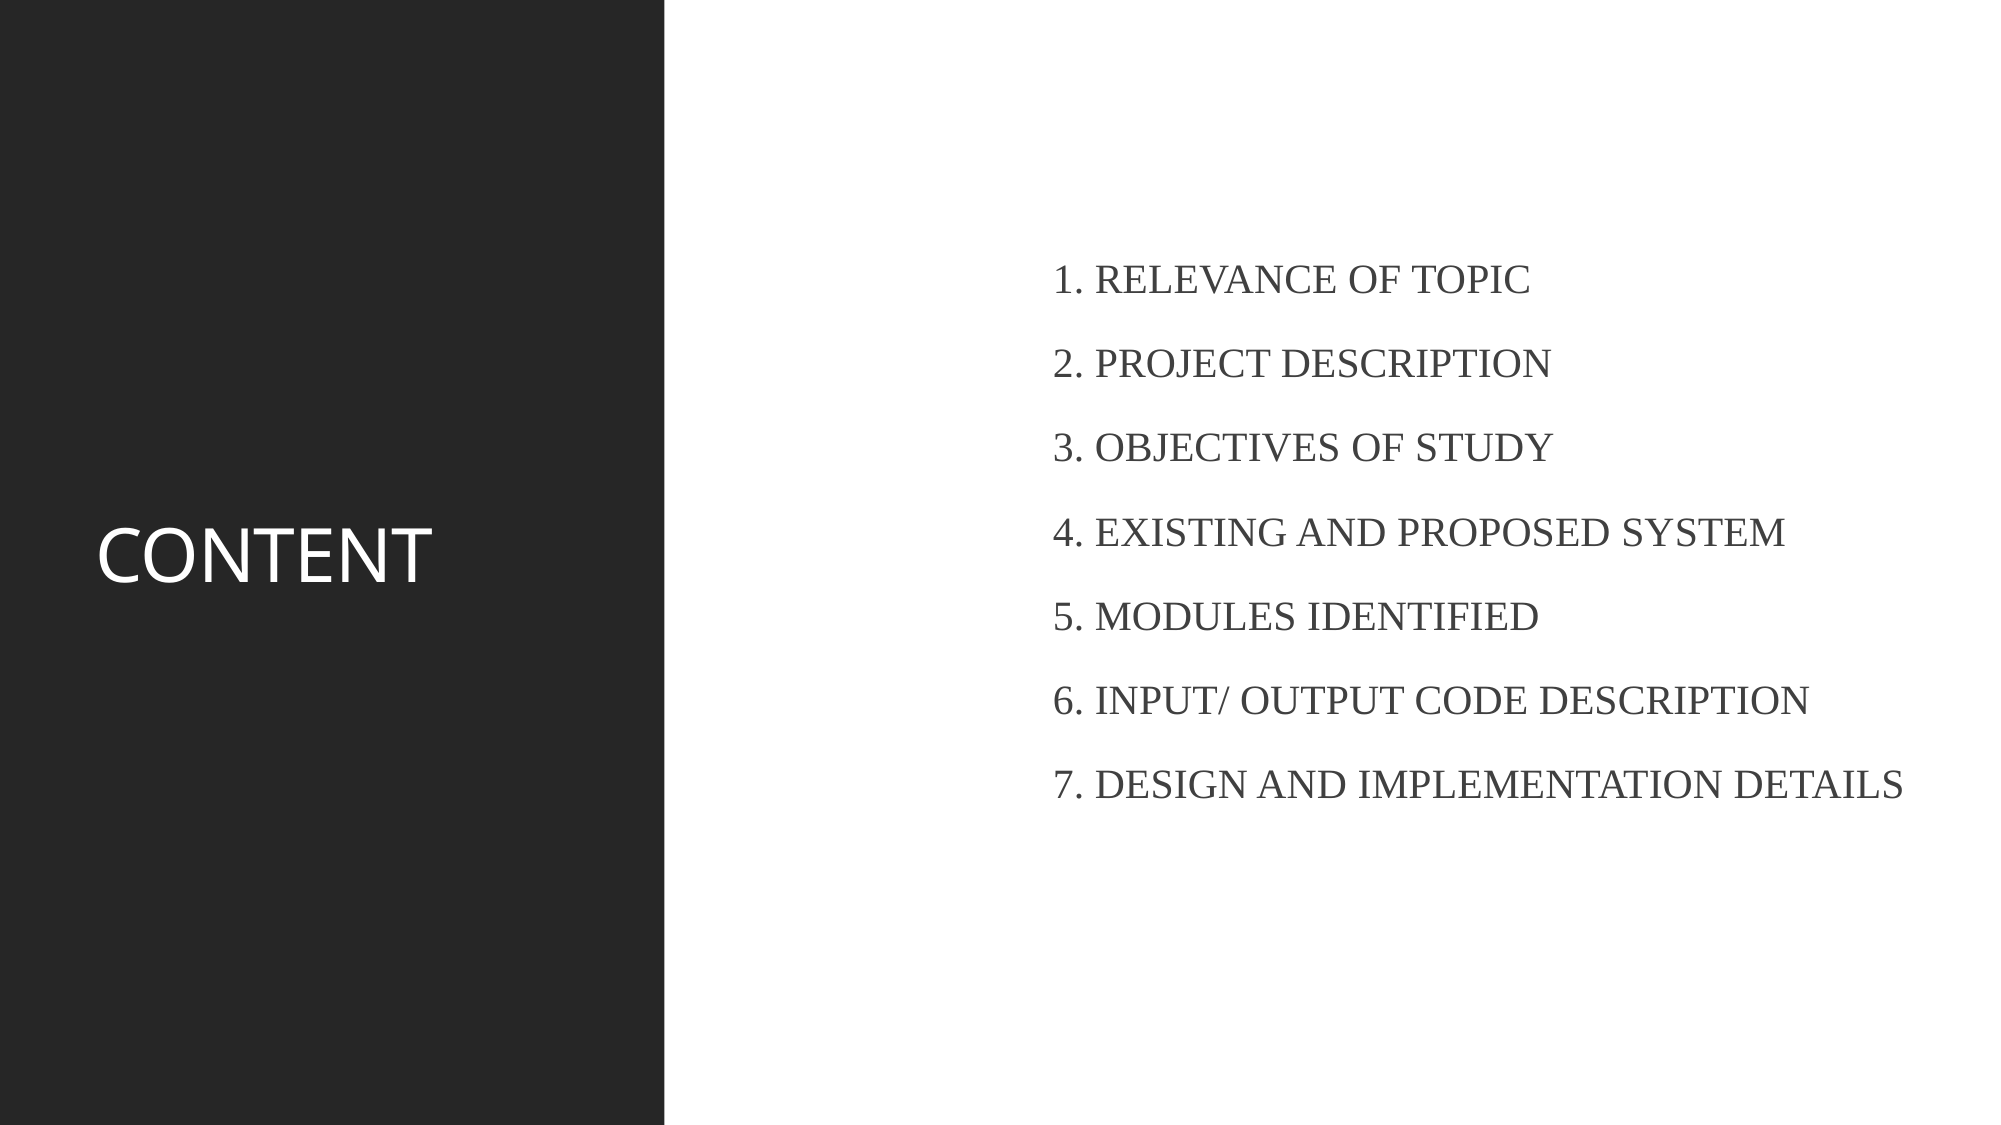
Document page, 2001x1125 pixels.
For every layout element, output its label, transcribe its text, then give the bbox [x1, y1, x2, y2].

text_box [0, 0, 664, 1125]
title CONTENT [80, 84, 587, 1032]
list 1. RELEVANCE OF TOPIC 2. PROJECT DESCRIPTION 3. OBJECTIVES OF STUDY 4. EXISTING AND PROPOSED SYSTEM 5. MODULES IDENTIFIED 6. INPUT/ OUTPUT CODE DESCRIPTION 7. DESIGN AND IMPLEMENTATION DETAILS [664, 0, 2000, 1125]
